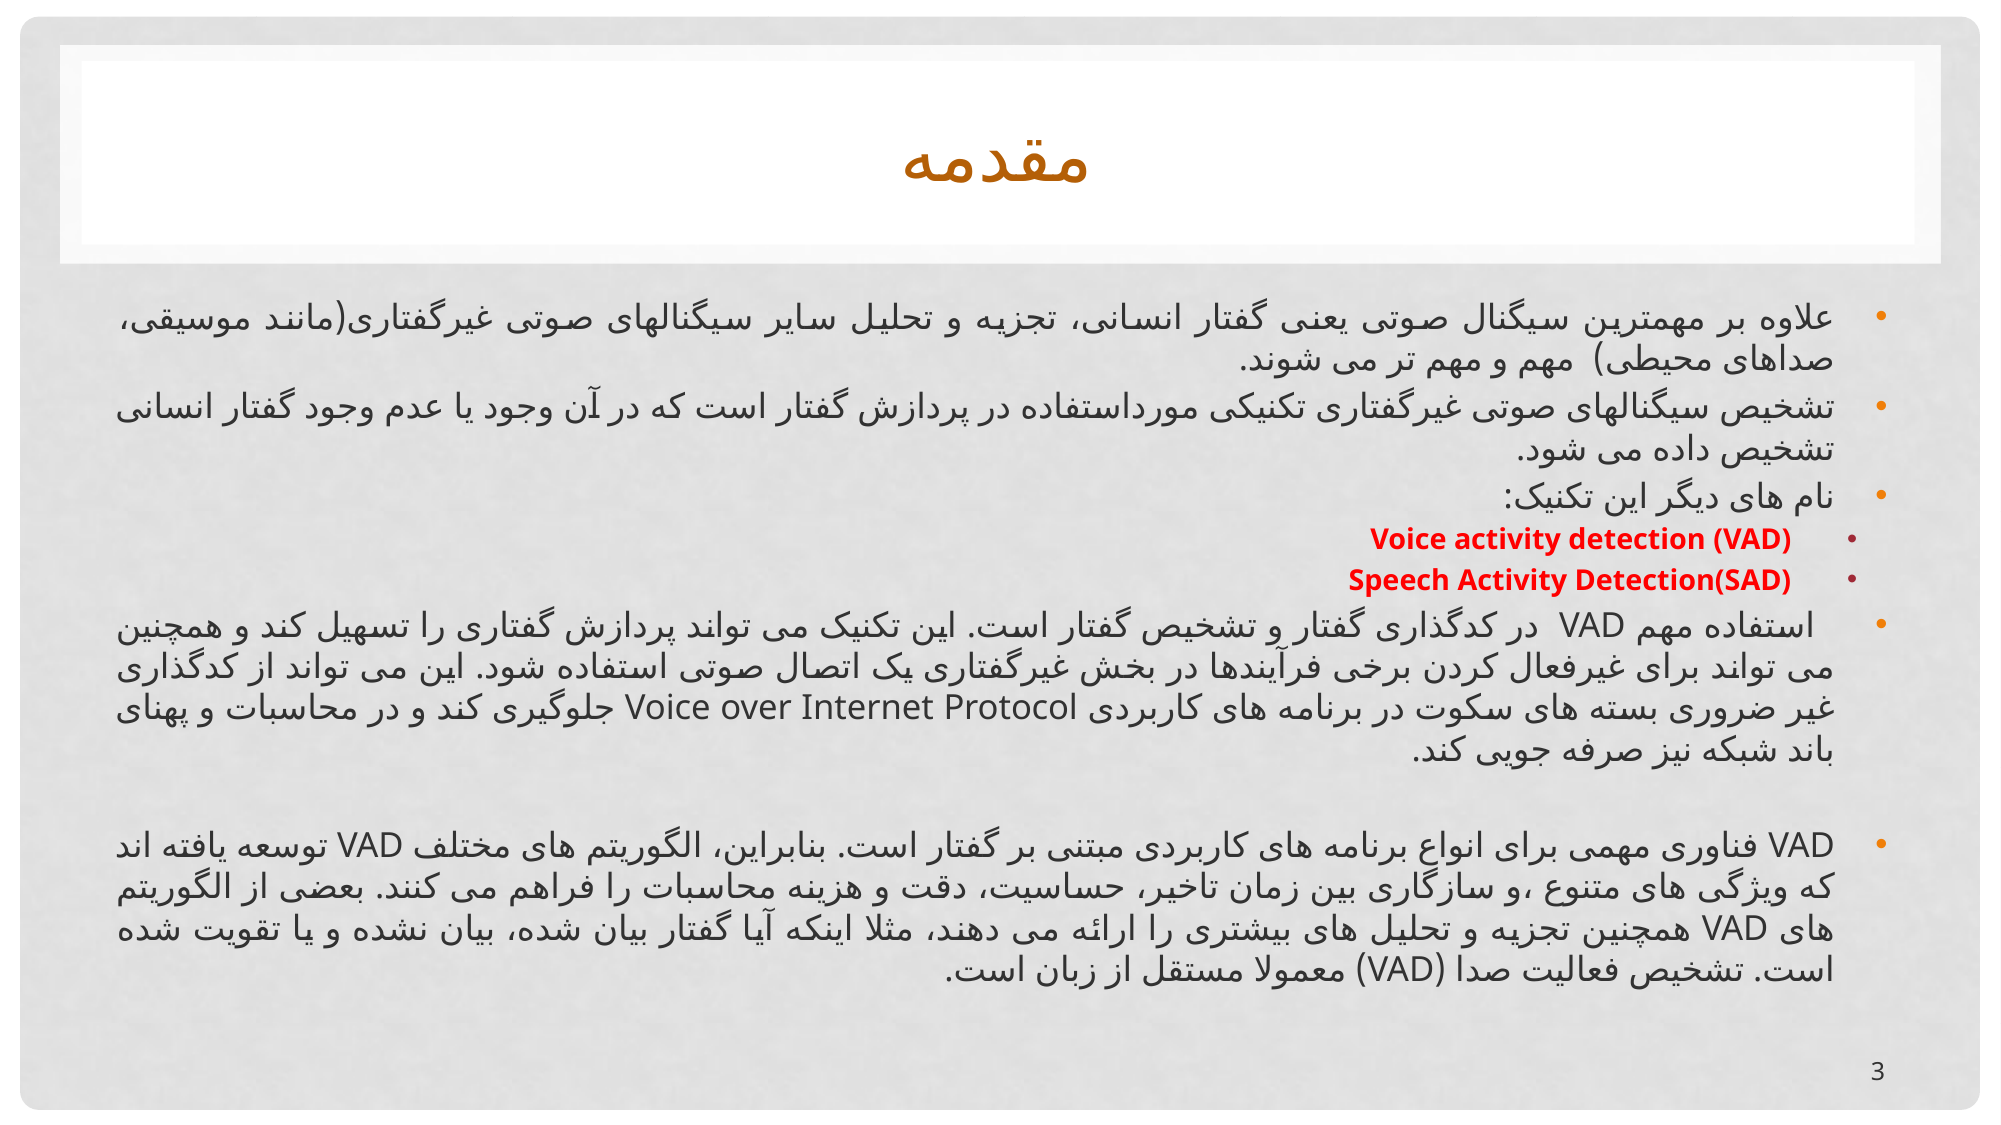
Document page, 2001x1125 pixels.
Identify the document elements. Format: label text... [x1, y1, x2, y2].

list علاوه بر مهمترین سیگنال صوتی یعنی گفتار انسانی، تجزیه و تحلیل سایر سیگنالهای صوتی غیرگفتاری(مانند موسیقی، صداهای محیطی) مهم و مهم تر می شوند. تشخیص سیگنالهای صوتی غیرگفتاری تکنیکی مورداستفاده در پردازش گفتار است که در آن وجود یا عدم وجود گفتار انسانی تشخیص داده می شود. نام های دیگر این تکنیک: Voice activity detection (VAD) Speech Activity Detection(SAD) استفاده مهم VAD در کدگذاری گفتار و تشخیص گفتار است. این تکنیک می تواند پردازش گفتاری را تسهیل کند و همچنین می تواند برای غیرفعال کردن برخی فرآیندها در بخش غیرگفتاری یک اتصال صوتی استفاده شود. این می تواند از کدگذاری غیر ضروری بسته های سکوت در برنامه های کاربردی Voice over Internet Protocol جلوگیری کند و در محاسبات و پهنای باند شبکه نیز صرفه جویی کند. VAD فناوری مهمی برای انواع برنامه های کاربردی مبتنی بر گفتار است. بنابراین، الگوریتم های مختلف VAD توسعه یافته اند که ویژگی های متنوع ،و سازگاری بین زمان تاخیر، حساسیت، دقت و هزینه محاسبات را فراهم می کنند. بعضی از الگوریتم های VAD همچنین تجزیه و تحلیل های بیشتری را ارائه می دهند، مثلا اینکه آیا گفتار بیان شده، بیان نشده و یا تقویت شده است. تشخیص فعالیت صدا (VAD) معمولا مستقل از زبان است. [99, 287, 1900, 1005]
title مقدمه [93, 66, 1900, 238]
slide_number 3 [1433, 1042, 1900, 1103]
